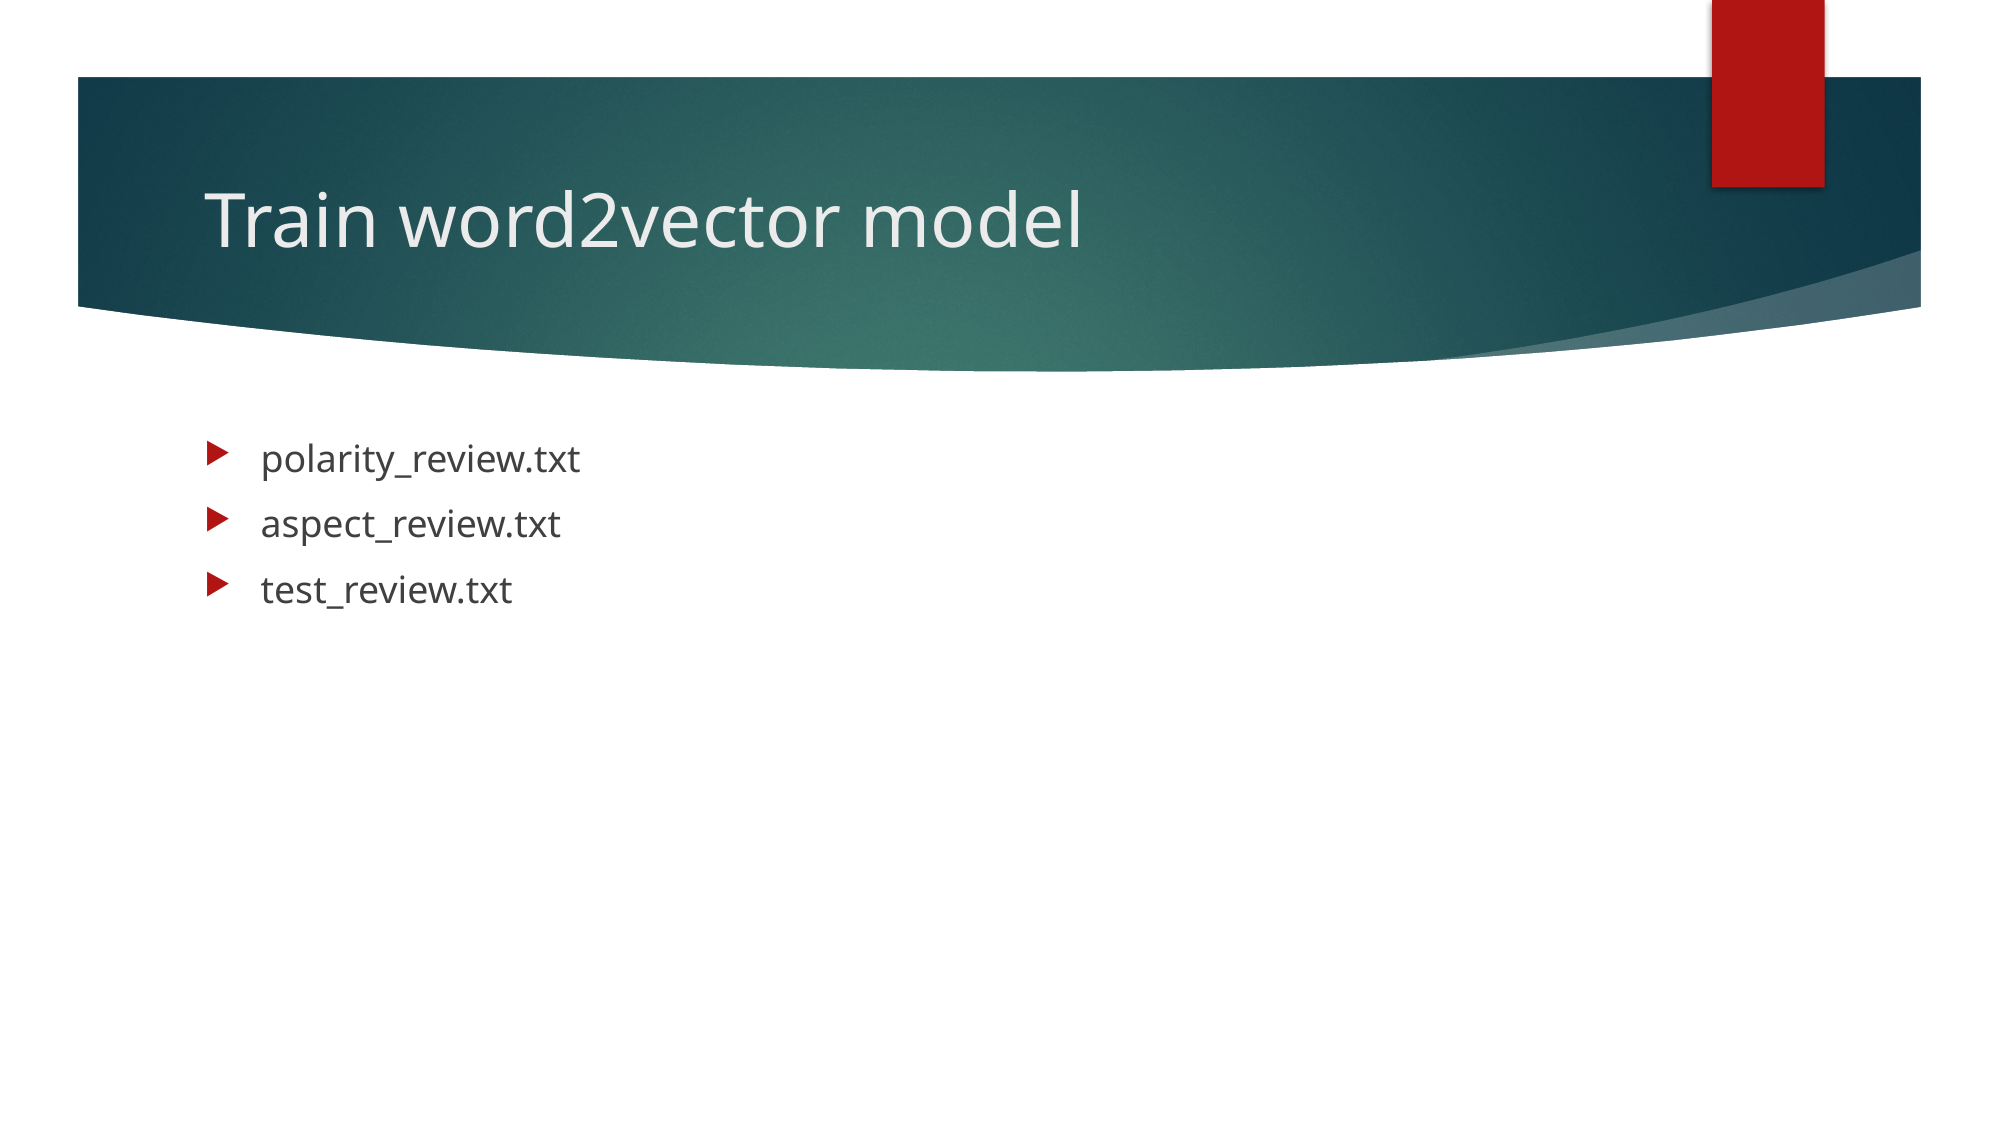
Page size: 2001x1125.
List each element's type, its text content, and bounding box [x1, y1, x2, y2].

list polarity_review.txt aspect_review.txt test_review.txt [189, 427, 1638, 988]
title Train word2vector model [189, 159, 1638, 276]
